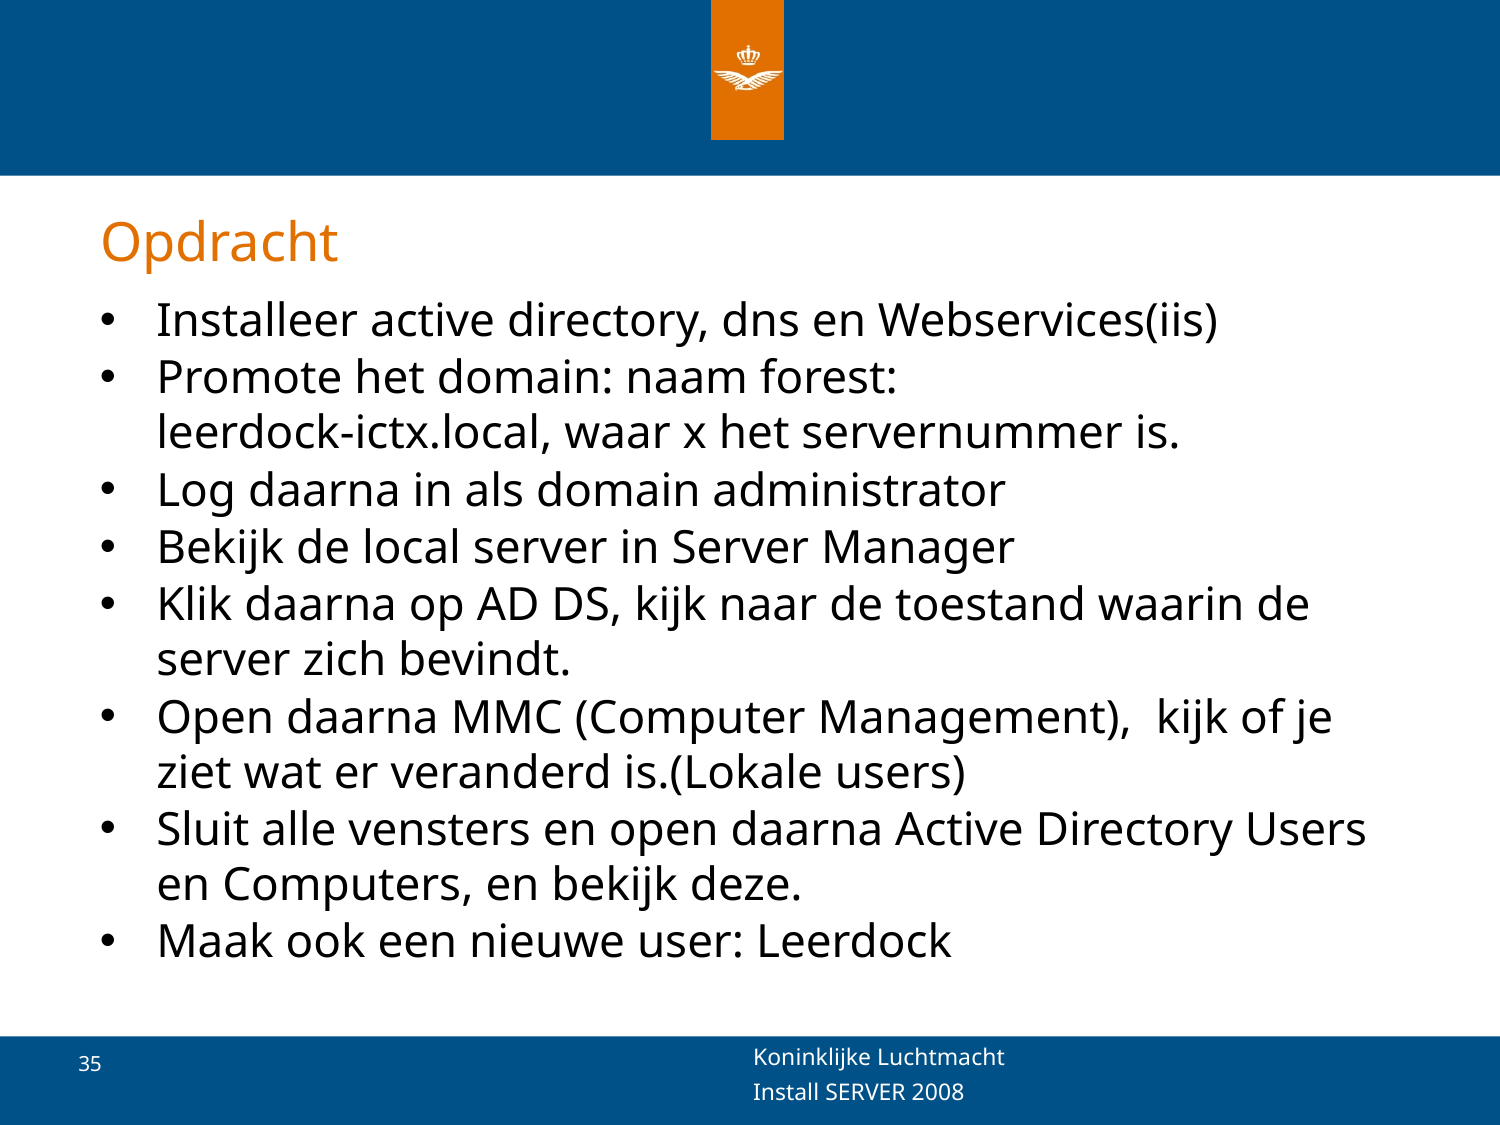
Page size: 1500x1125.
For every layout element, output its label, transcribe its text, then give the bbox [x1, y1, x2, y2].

title Opdracht [100, 207, 1376, 273]
picture [711, 0, 784, 140]
list Installeer active directory, dns en Webservices(iis) Promote het domain: naam forest: leerdock-ictx.local, waar x het servernummer is. Log daarna in als domain administrator Bekijk de local server in Server Manager Klik daarna op AD DS, kijk naar de toestand waarin de server zich bevindt. Open daarna MMC (Computer Management), kijk of je ziet wat er veranderd is.(Lokale users) Sluit alle vensters en open daarna Active Directory Users en Computers, en bekijk deze. Maak ook een nieuwe user: Leerdock [99, 290, 1376, 988]
